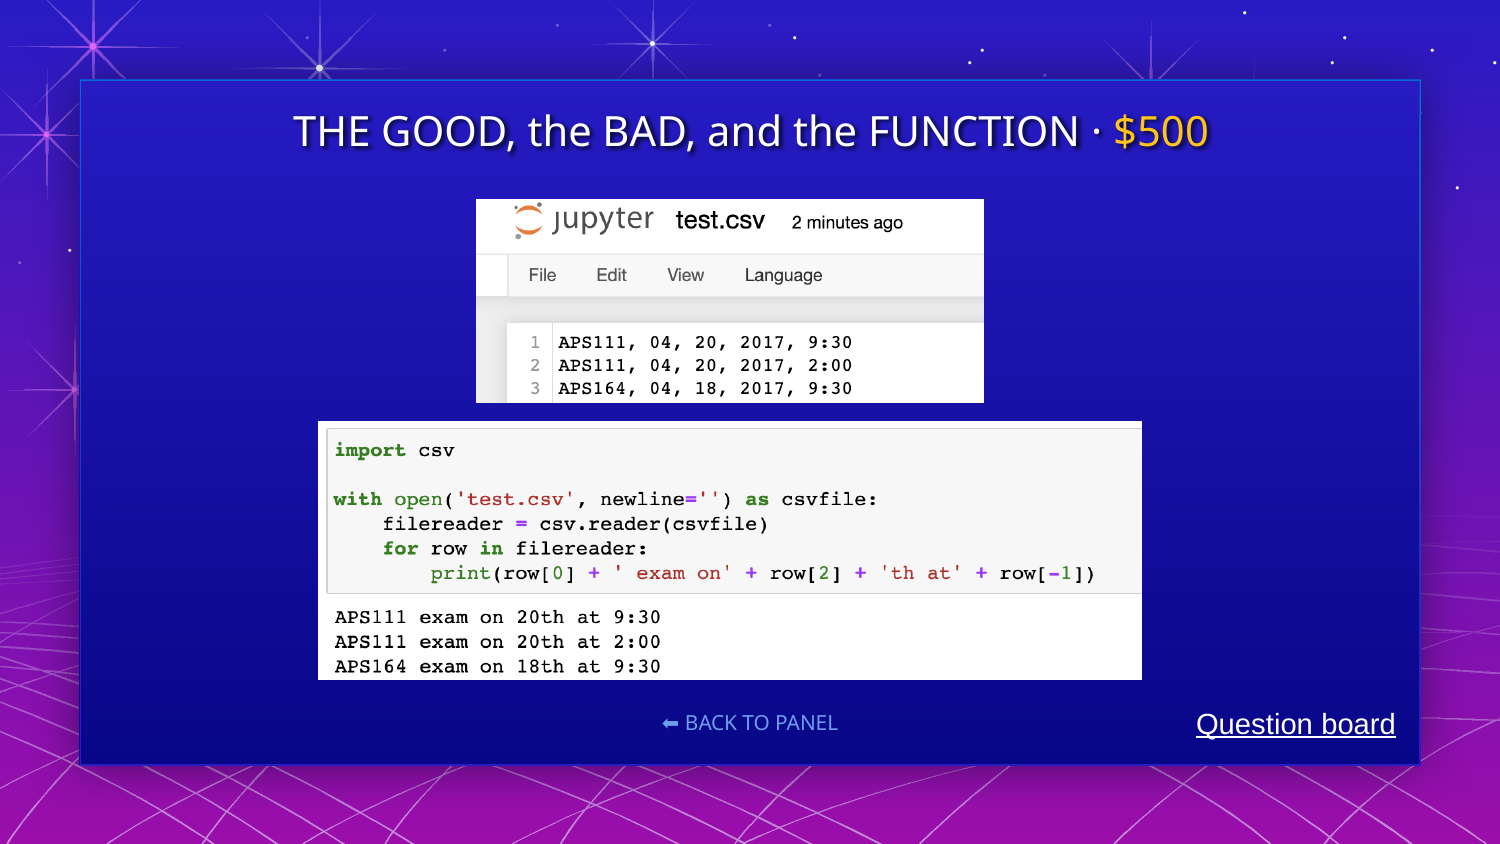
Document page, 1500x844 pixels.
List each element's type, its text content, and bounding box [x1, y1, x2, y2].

subtitle THE GOOD, the BAD, and the FUNCTION · $500 [170, 105, 1332, 178]
text_box Question board [1181, 698, 1429, 748]
picture [317, 421, 1142, 680]
picture [476, 199, 984, 403]
